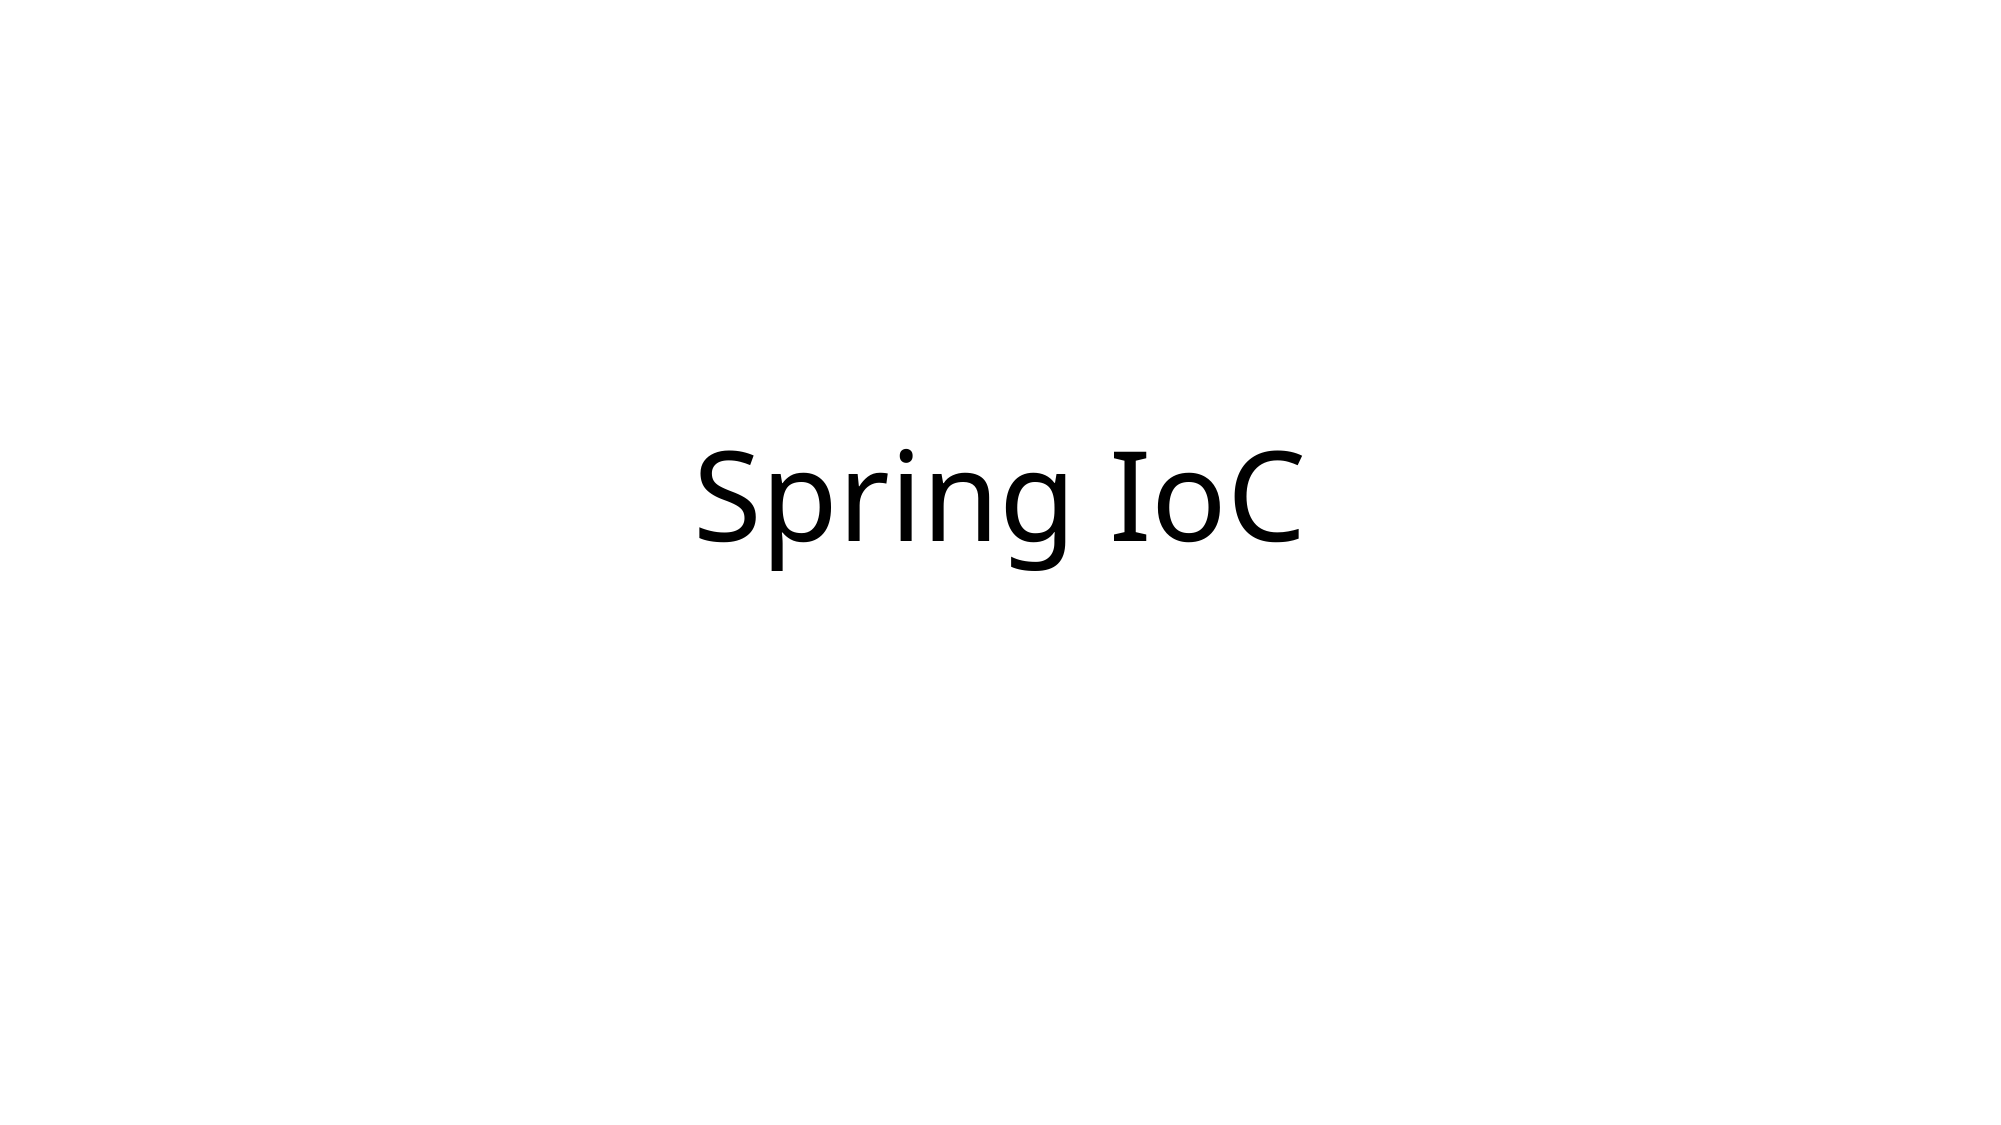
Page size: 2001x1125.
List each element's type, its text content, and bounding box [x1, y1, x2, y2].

title Spring IoC [249, 184, 1750, 576]
